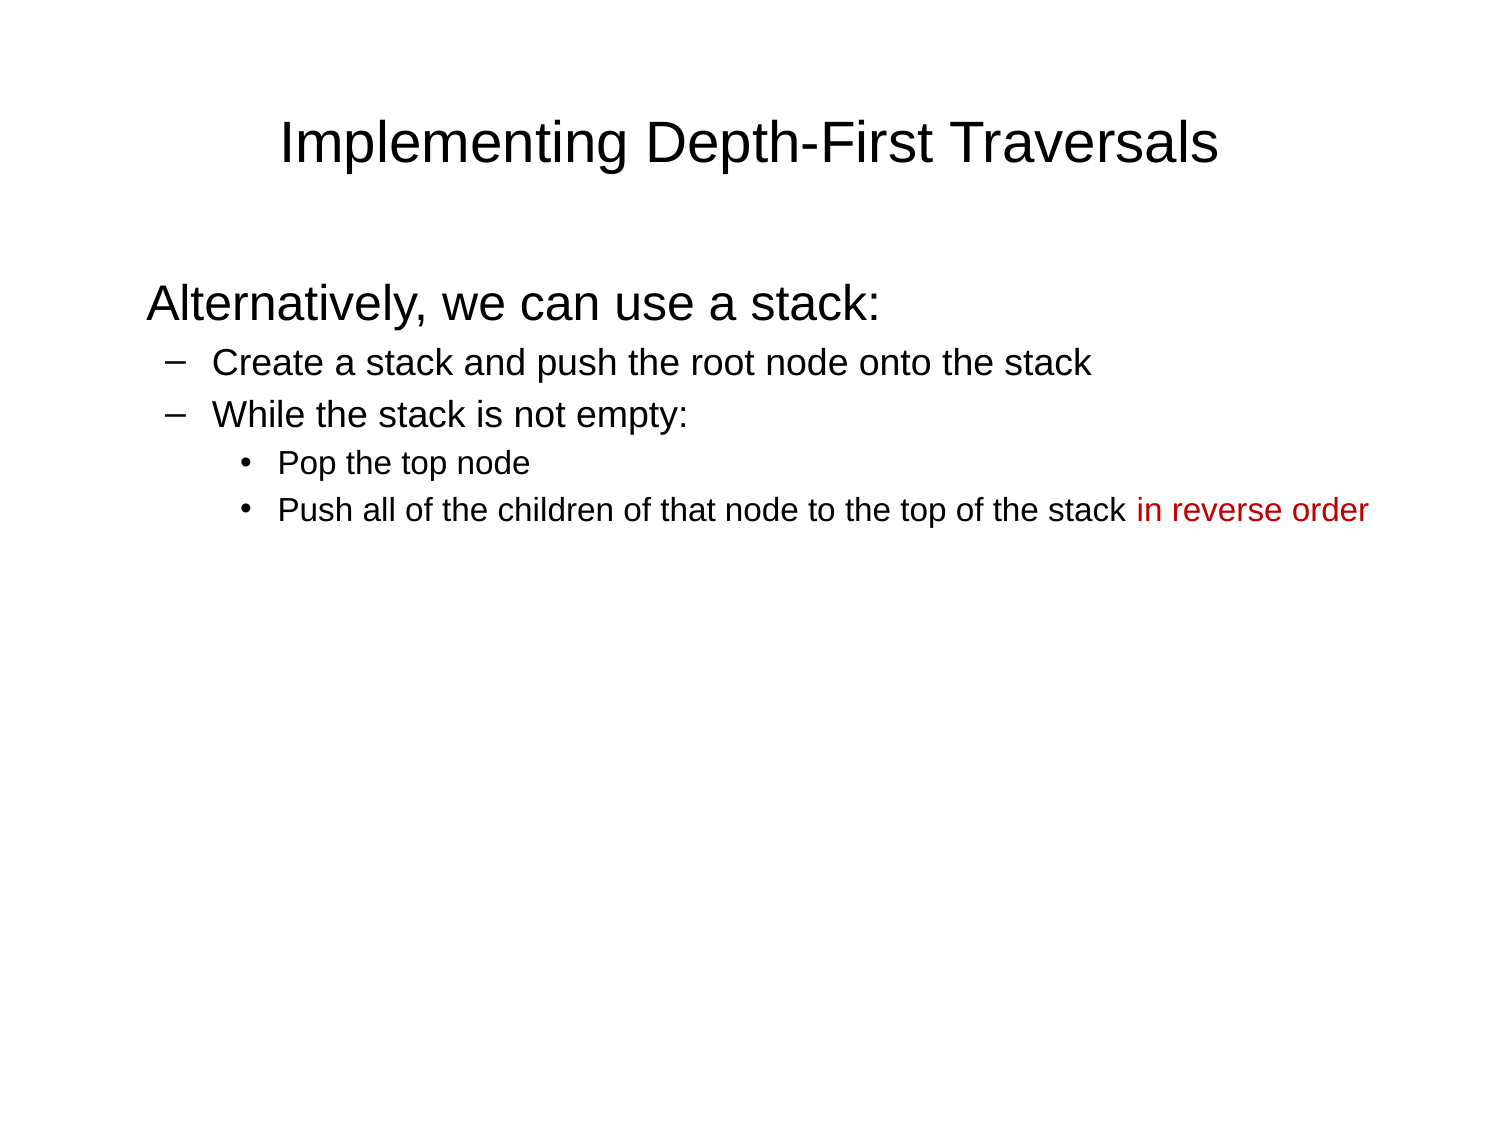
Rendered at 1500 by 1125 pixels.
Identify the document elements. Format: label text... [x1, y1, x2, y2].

title Implementing Depth-First Traversals [74, 44, 1426, 233]
list Alternatively, we can use a stack: Create a stack and push the root node onto the stack While the stack is not empty: Pop the top node Push all of the children of that node to the top of the stack in reverse order [74, 262, 1426, 1006]
